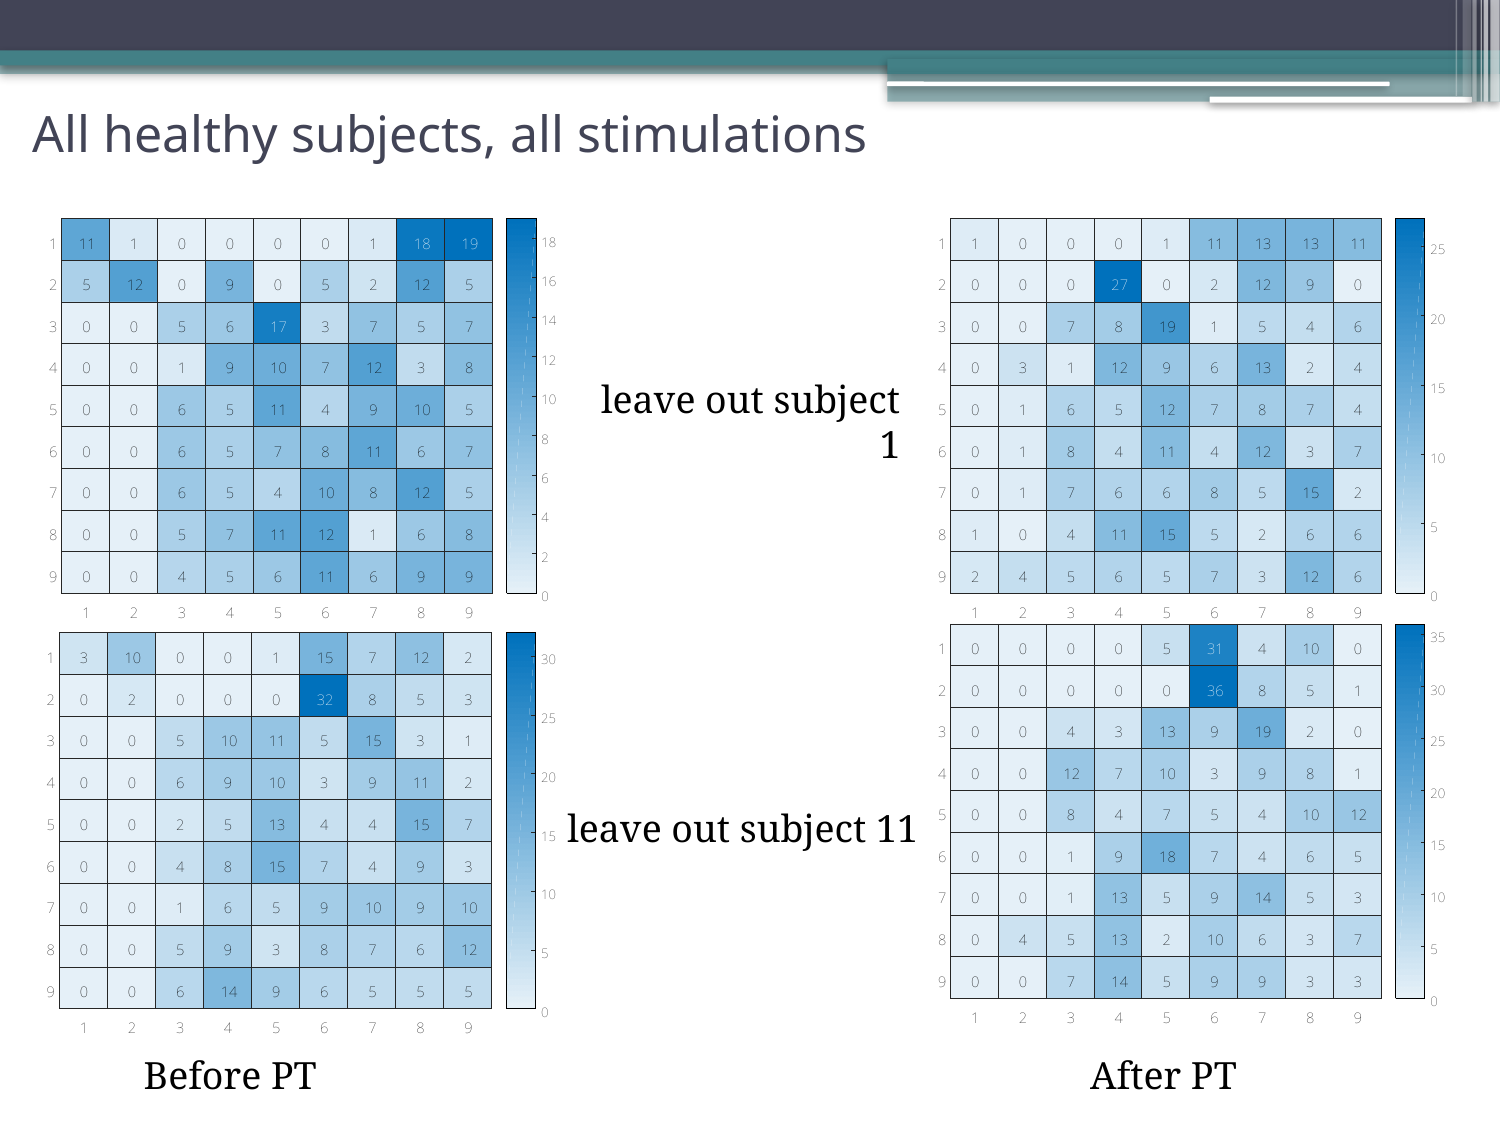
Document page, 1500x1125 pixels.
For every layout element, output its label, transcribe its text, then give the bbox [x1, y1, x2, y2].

title All healthy subjects, all stimulations [17, 44, 1368, 220]
text_box Before PT [88, 1069, 372, 1105]
text_box After PT [1021, 1059, 1306, 1105]
text_box leave out subject 1 [599, 368, 863, 474]
text_box leave out subject 11 [599, 798, 863, 858]
picture [0, 184, 594, 1059]
picture [870, 184, 1483, 1049]
